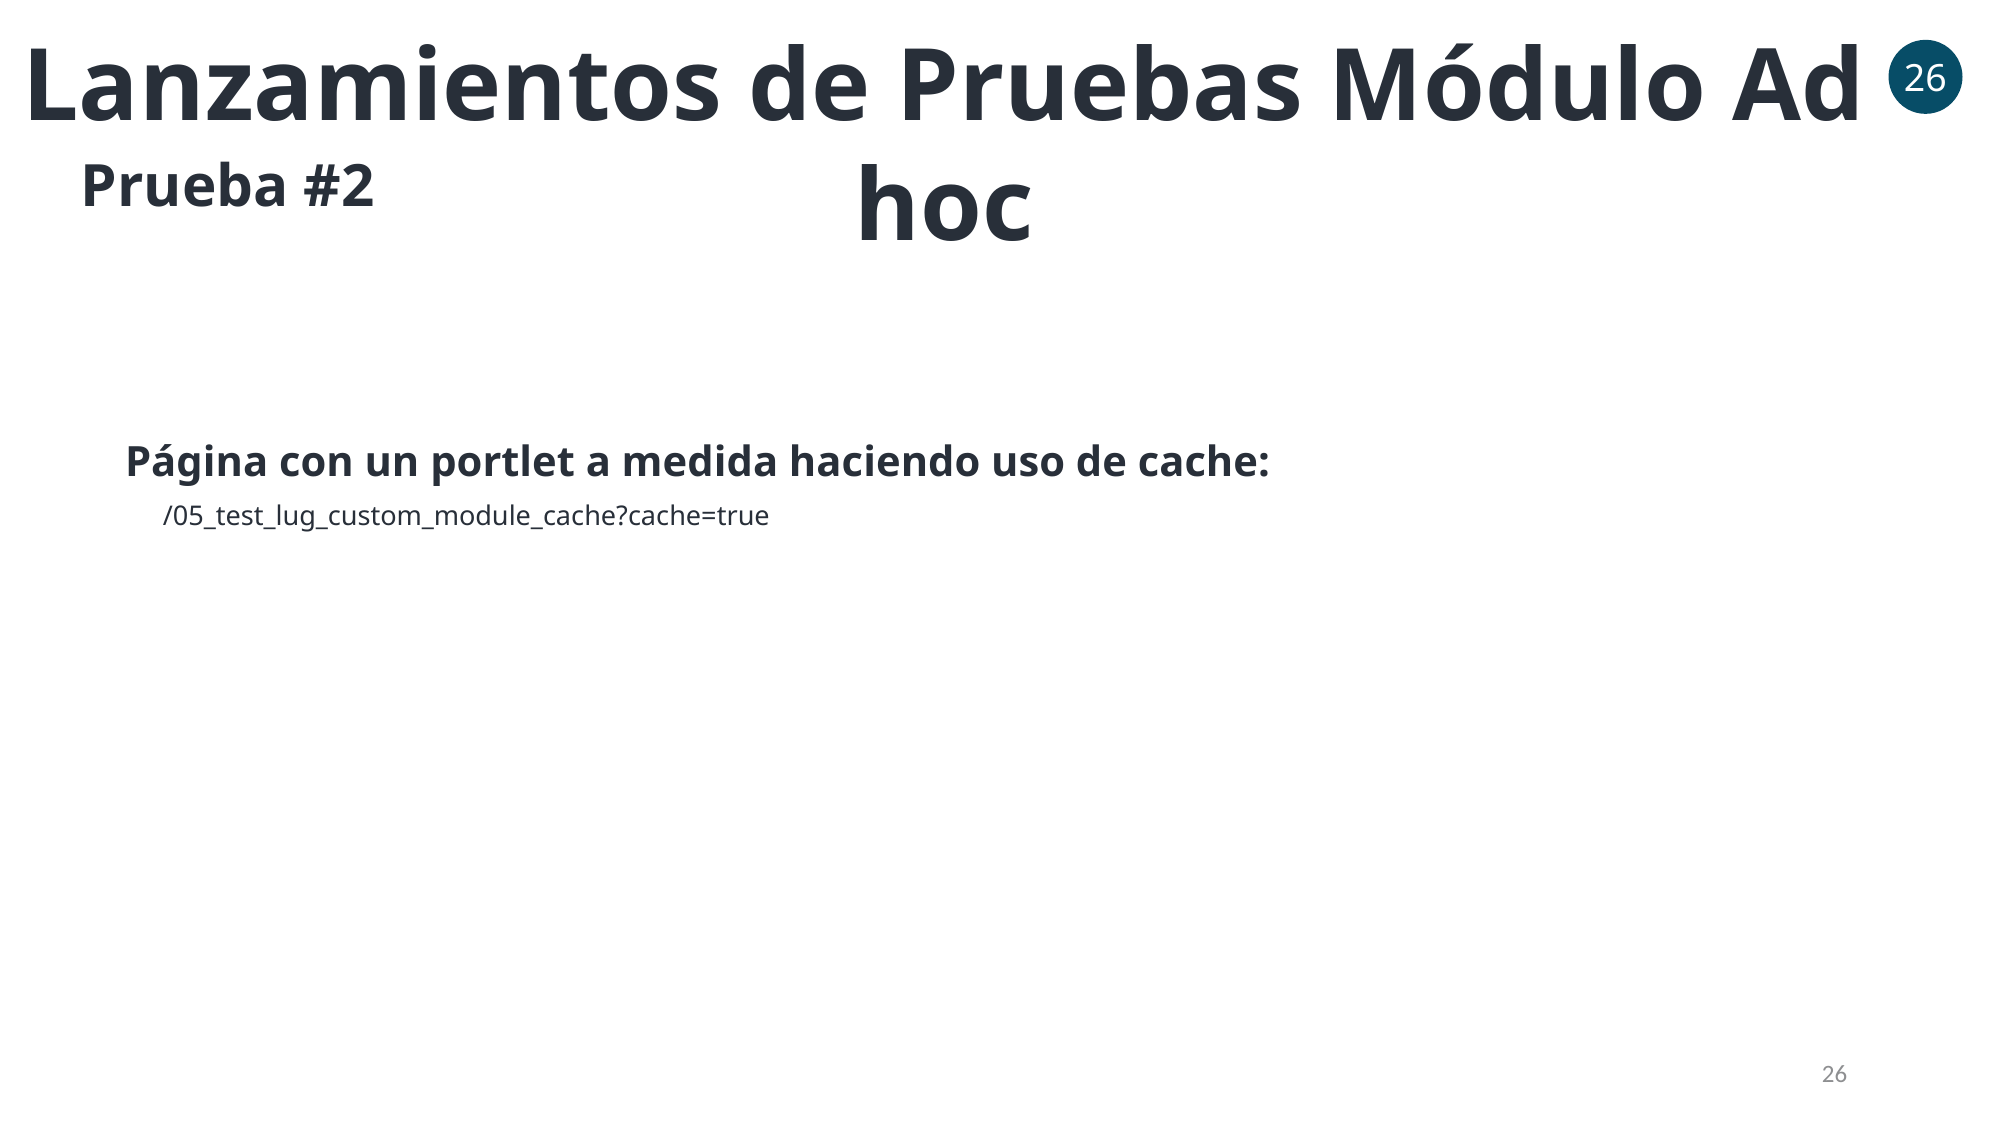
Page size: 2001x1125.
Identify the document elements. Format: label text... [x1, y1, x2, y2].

text_box 26 [1887, 38, 1964, 115]
text_box /05_test_lug_custom_module_cache?cache=true [148, 493, 1413, 539]
text_box Prueba #2 [66, 140, 1369, 226]
slide_number 26 [1412, 1042, 1863, 1103]
text_box Página con un portlet a medida haciendo uso de cache: [110, 427, 1413, 493]
text_box Lanzamientos de Pruebas Módulo Ad hoc [0, 13, 1889, 268]
